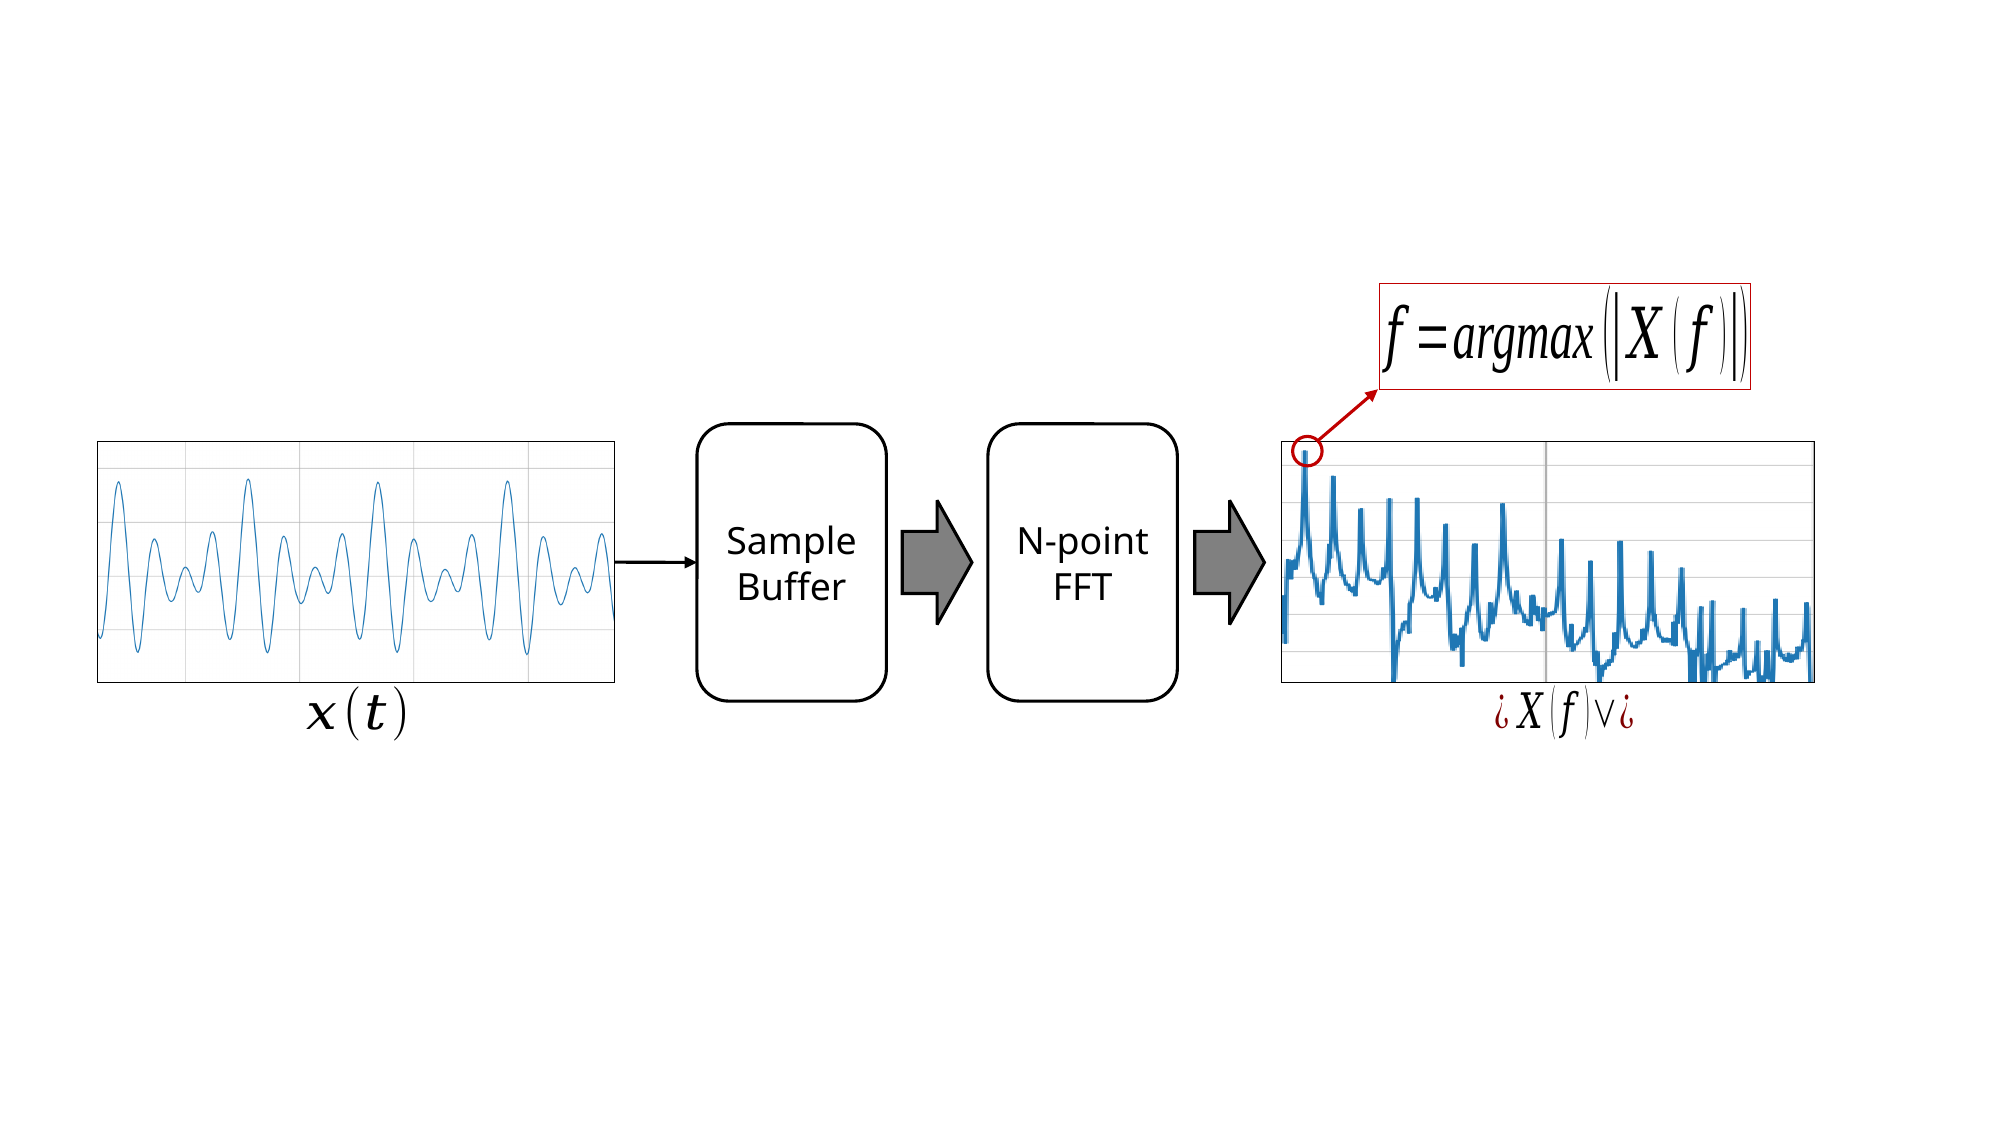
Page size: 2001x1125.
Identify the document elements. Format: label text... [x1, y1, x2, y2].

text_box Sample Buffer [695, 422, 888, 703]
text_box N-point FFT [986, 422, 1179, 703]
picture [97, 441, 615, 684]
text_box [1294, 434, 1317, 441]
text_box [900, 499, 974, 626]
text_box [1317, 388, 1379, 442]
picture [1281, 441, 1816, 684]
text_box [1193, 499, 1267, 626]
